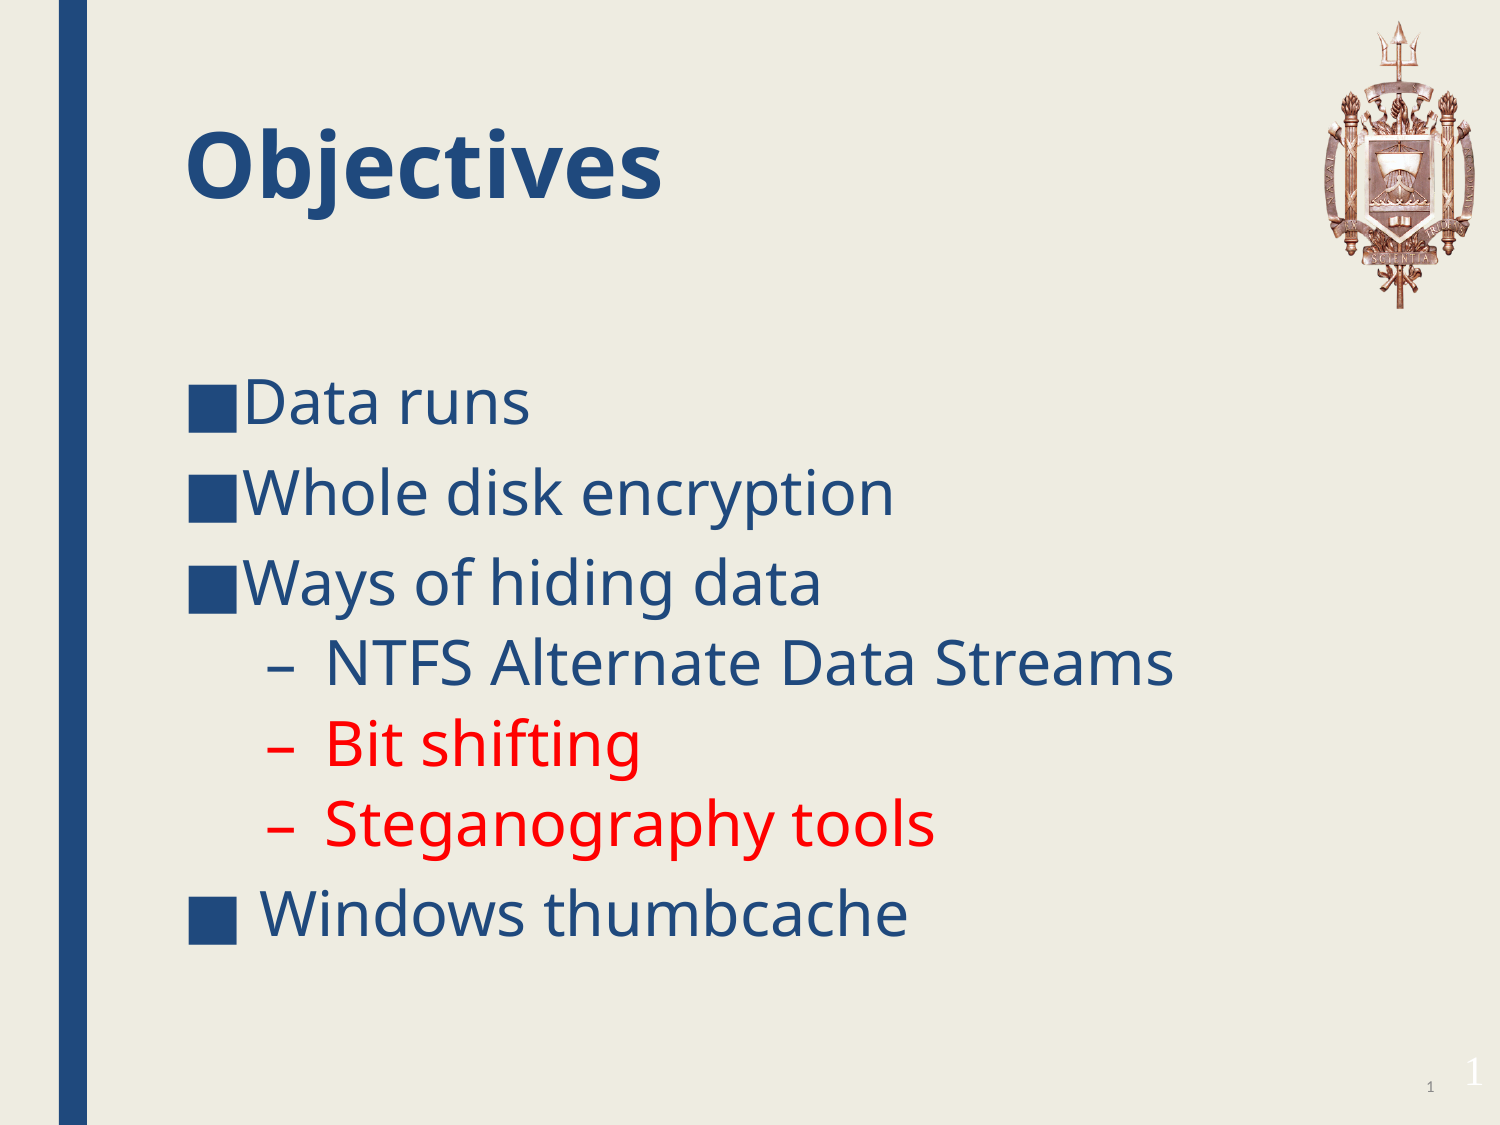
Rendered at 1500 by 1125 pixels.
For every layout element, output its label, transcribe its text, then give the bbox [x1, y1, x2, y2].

list Data runs Whole disk encryption Ways of hiding data NTFS Alternate Data Streams Bit shifting Steganography tools Windows thumbcache [168, 265, 1321, 963]
slide_number 1 [1412, 1037, 1500, 1100]
title Objectives [168, 112, 1298, 239]
picture [1320, 17, 1478, 312]
